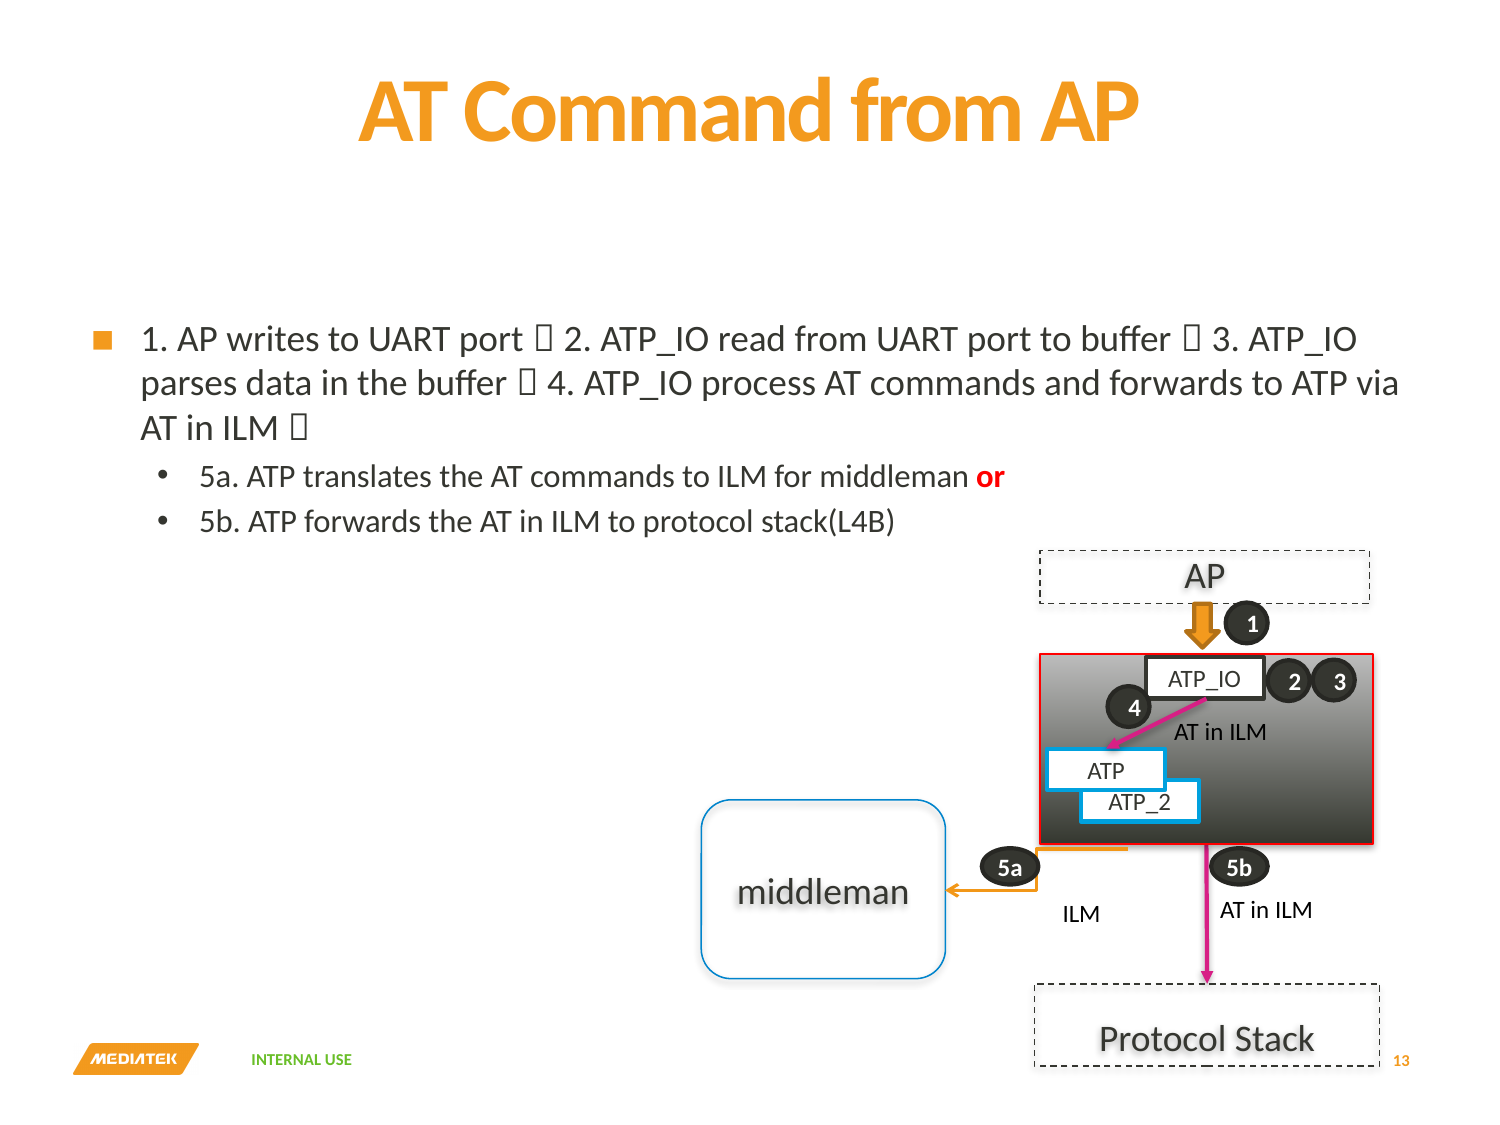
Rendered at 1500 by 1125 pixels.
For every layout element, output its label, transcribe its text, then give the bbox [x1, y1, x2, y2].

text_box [700, 550, 1380, 1067]
list 1. AP writes to UART port  2. ATP_IO read from UART port to buffer  3. ATP_IO parses data in the buffer  4. ATP_IO process AT commands and forwards to ATP via AT in ILM  5a. ATP translates the AT commands to ILM for middleman or 5b. ATP forwards the AT in ILM to protocol stack(L4B) [75, 306, 1425, 551]
slide_number 13 [1251, 1029, 1425, 1090]
title AT Command from AP [75, 70, 1425, 280]
picture [73, 1043, 199, 1075]
